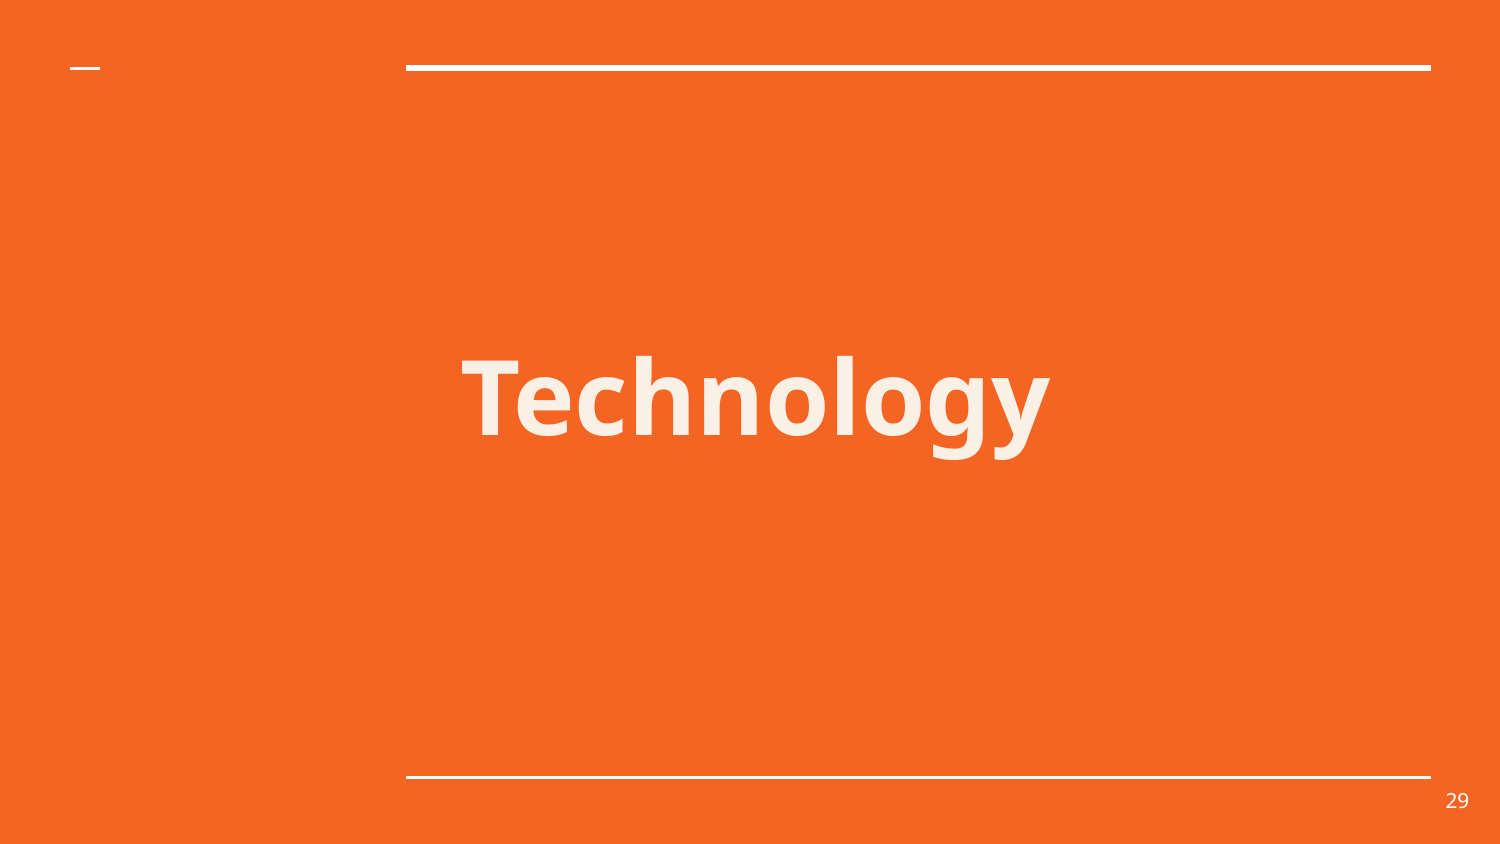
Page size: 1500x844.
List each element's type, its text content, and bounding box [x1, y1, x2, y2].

text_box Technology [445, 315, 1500, 471]
slide_number ‹#› [1394, 769, 1484, 834]
